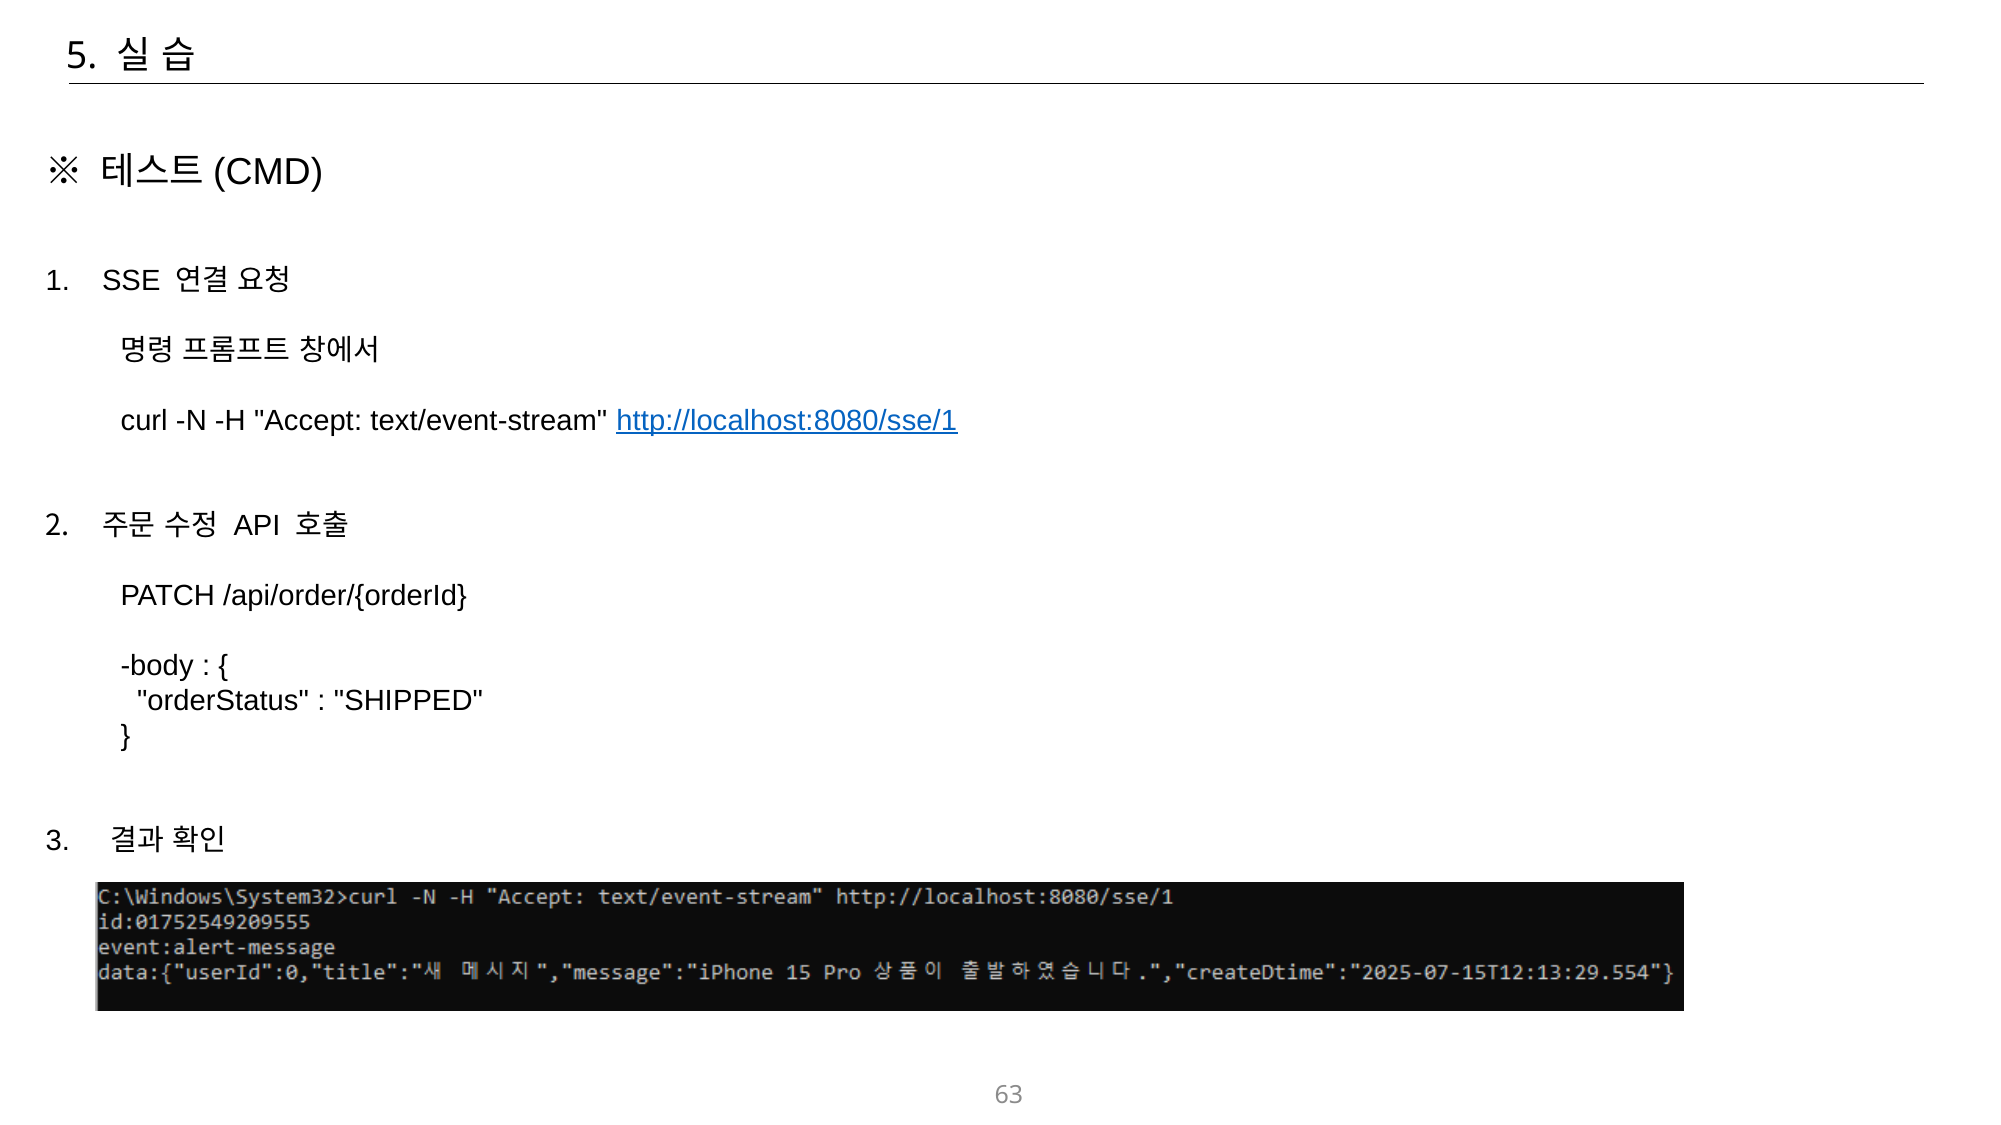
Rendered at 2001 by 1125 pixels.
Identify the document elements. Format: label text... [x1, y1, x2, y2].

title 5. 실 습 [50, 0, 1776, 104]
slide_number 63 [588, 1066, 1039, 1125]
picture [95, 882, 1684, 1011]
text_box ※ 테스트(CMD) SSE 연결 요청 명령 프롬프트 창에서 curl -N -H "Accept: text/event-stream" http://localhost:8080/sse/1 주문 수정 API 호출 PATCH /api/order/{orderId} -body : { "orderStatus" : "SHIPPED" } 3. 결과 확인 [30, 104, 2000, 989]
